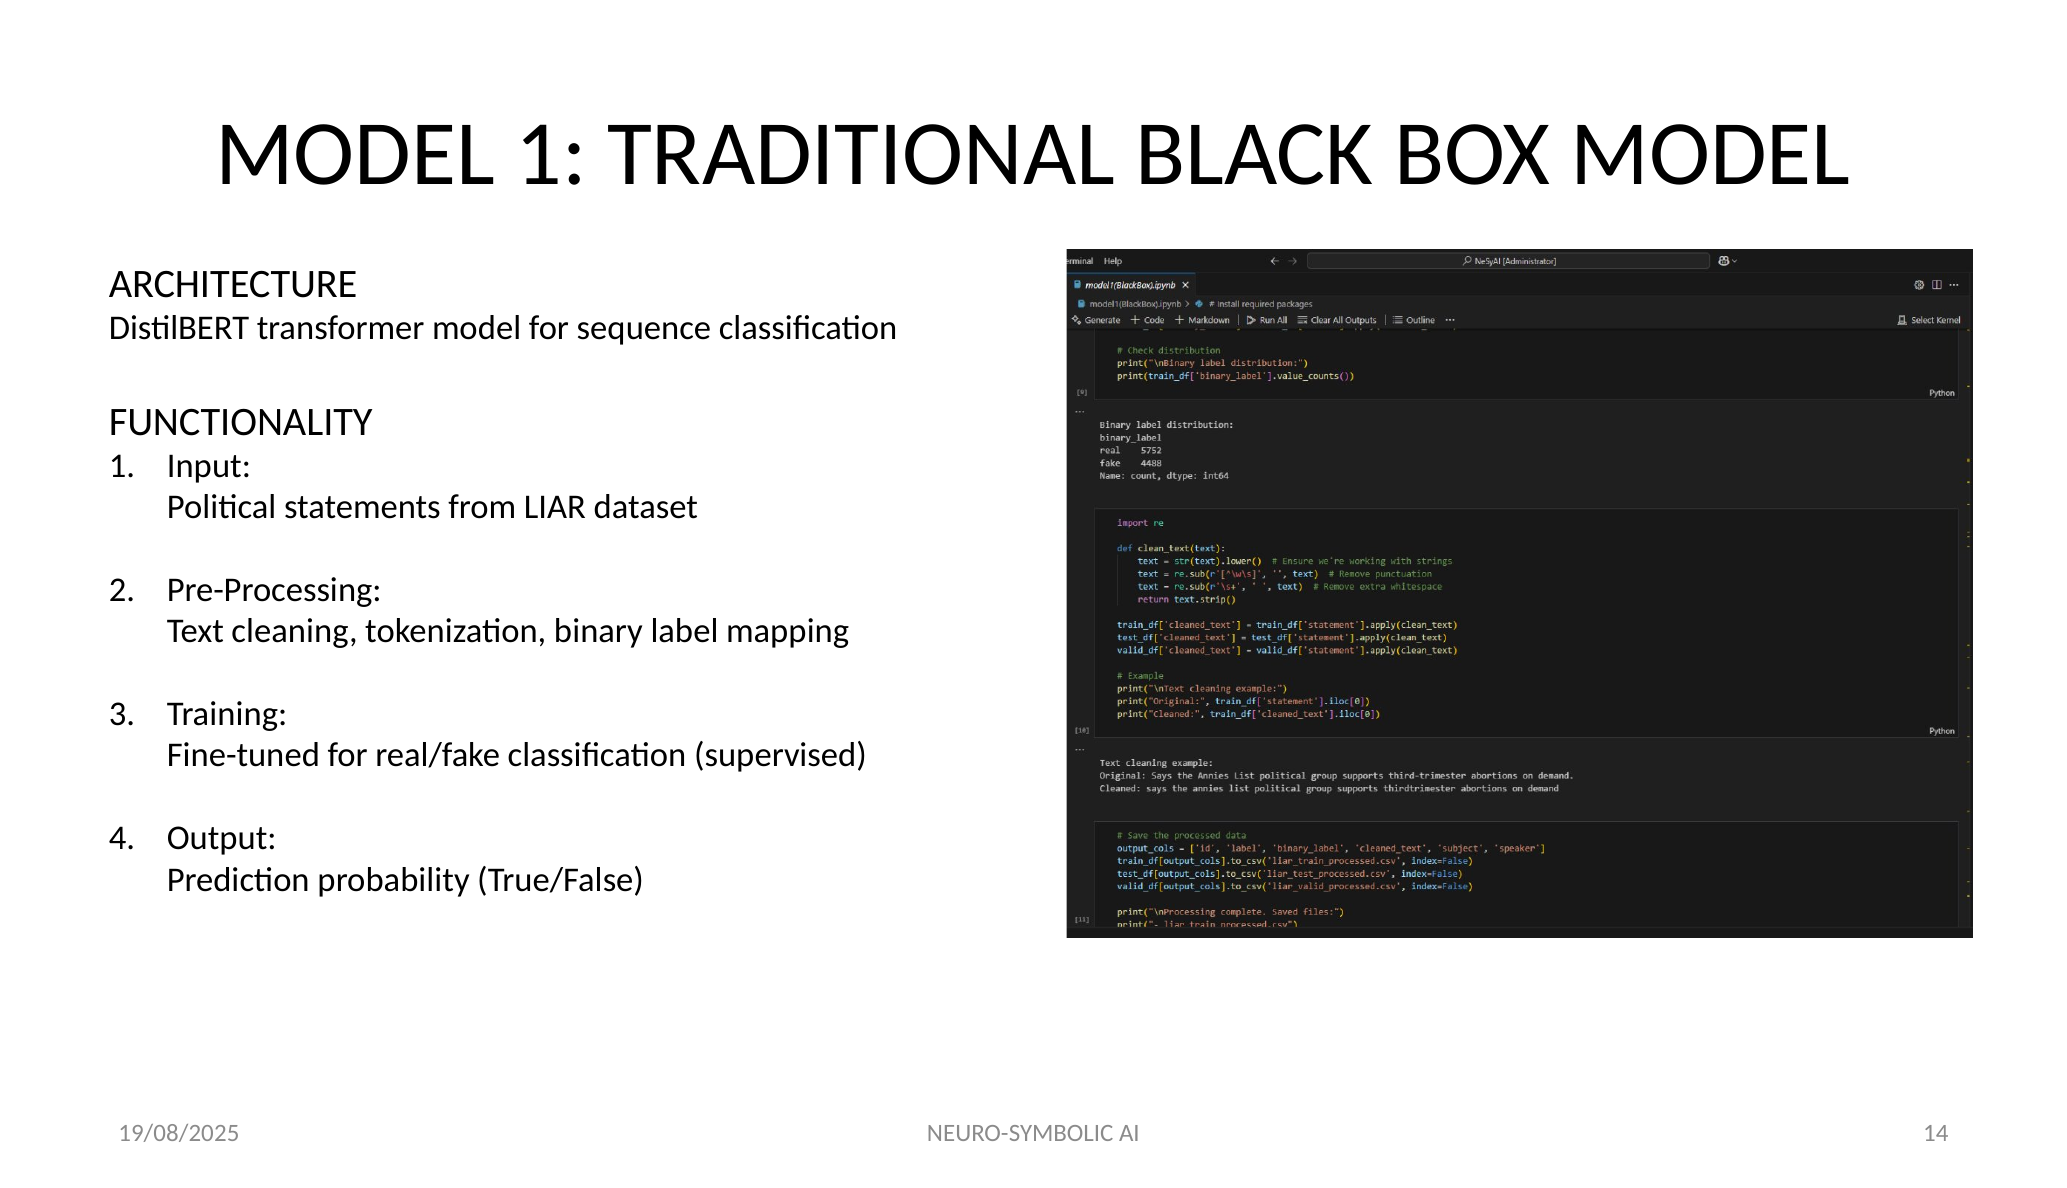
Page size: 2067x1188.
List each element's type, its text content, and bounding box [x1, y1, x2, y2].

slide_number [103, 1100, 586, 1164]
picture [1066, 249, 1974, 938]
title MODEL 1: TRADITIONAL BLACK BOX MODEL [62, 35, 2005, 260]
footer NEURO-SYMBOLIC AI [706, 1100, 1361, 1164]
text_box ARCHITECTURE DistilBERT transformer model for sequence classification FUNCTIONALITY Input: Political statements from LIAR dataset Pre-Processing: Text cleaning, tokenization, binary label mapping Training: Fine-tuned for real/fake classification (supervised) Output: Prediction probability (True/False) [93, 249, 1013, 906]
slide_number 14 [1481, 1100, 1964, 1164]
